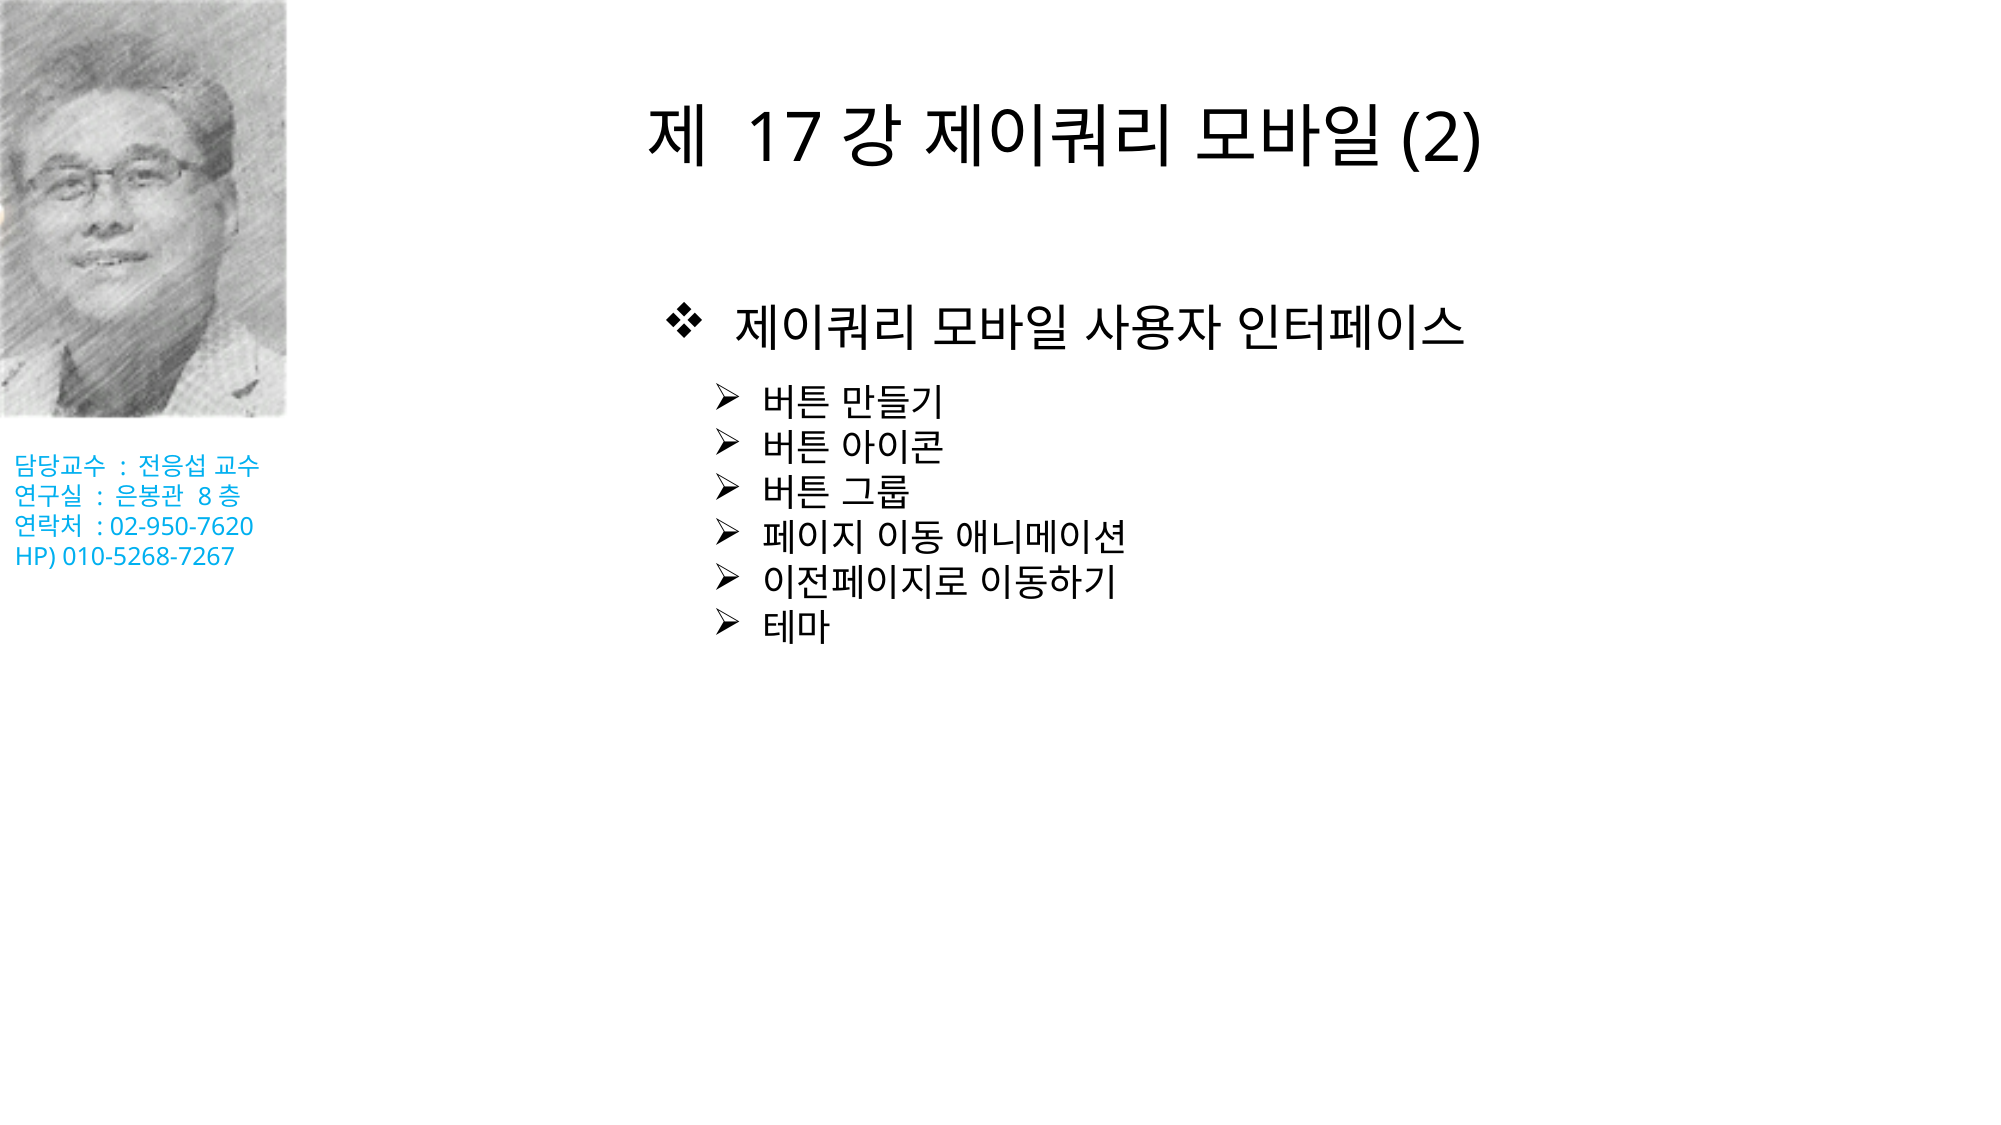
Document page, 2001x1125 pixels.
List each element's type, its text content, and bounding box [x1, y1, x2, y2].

title 제 17강 제이쿼리 모바일(2) [381, 62, 1748, 185]
text_box 제이쿼리 모바일 사용자 인터페이스 [647, 289, 1482, 364]
picture [0, 0, 289, 421]
text_box 담당교수 : 전응섭 교수 연구실 : 은봉관 8층 연락처 : 02-950-7620 HP) 010-5268-7267 [0, 443, 342, 578]
text_box 버튼 만들기 버튼 아이콘 버튼 그룹 페이지 이동 애니메이션 이전페이지로 이동하기 테마 [698, 371, 1699, 657]
